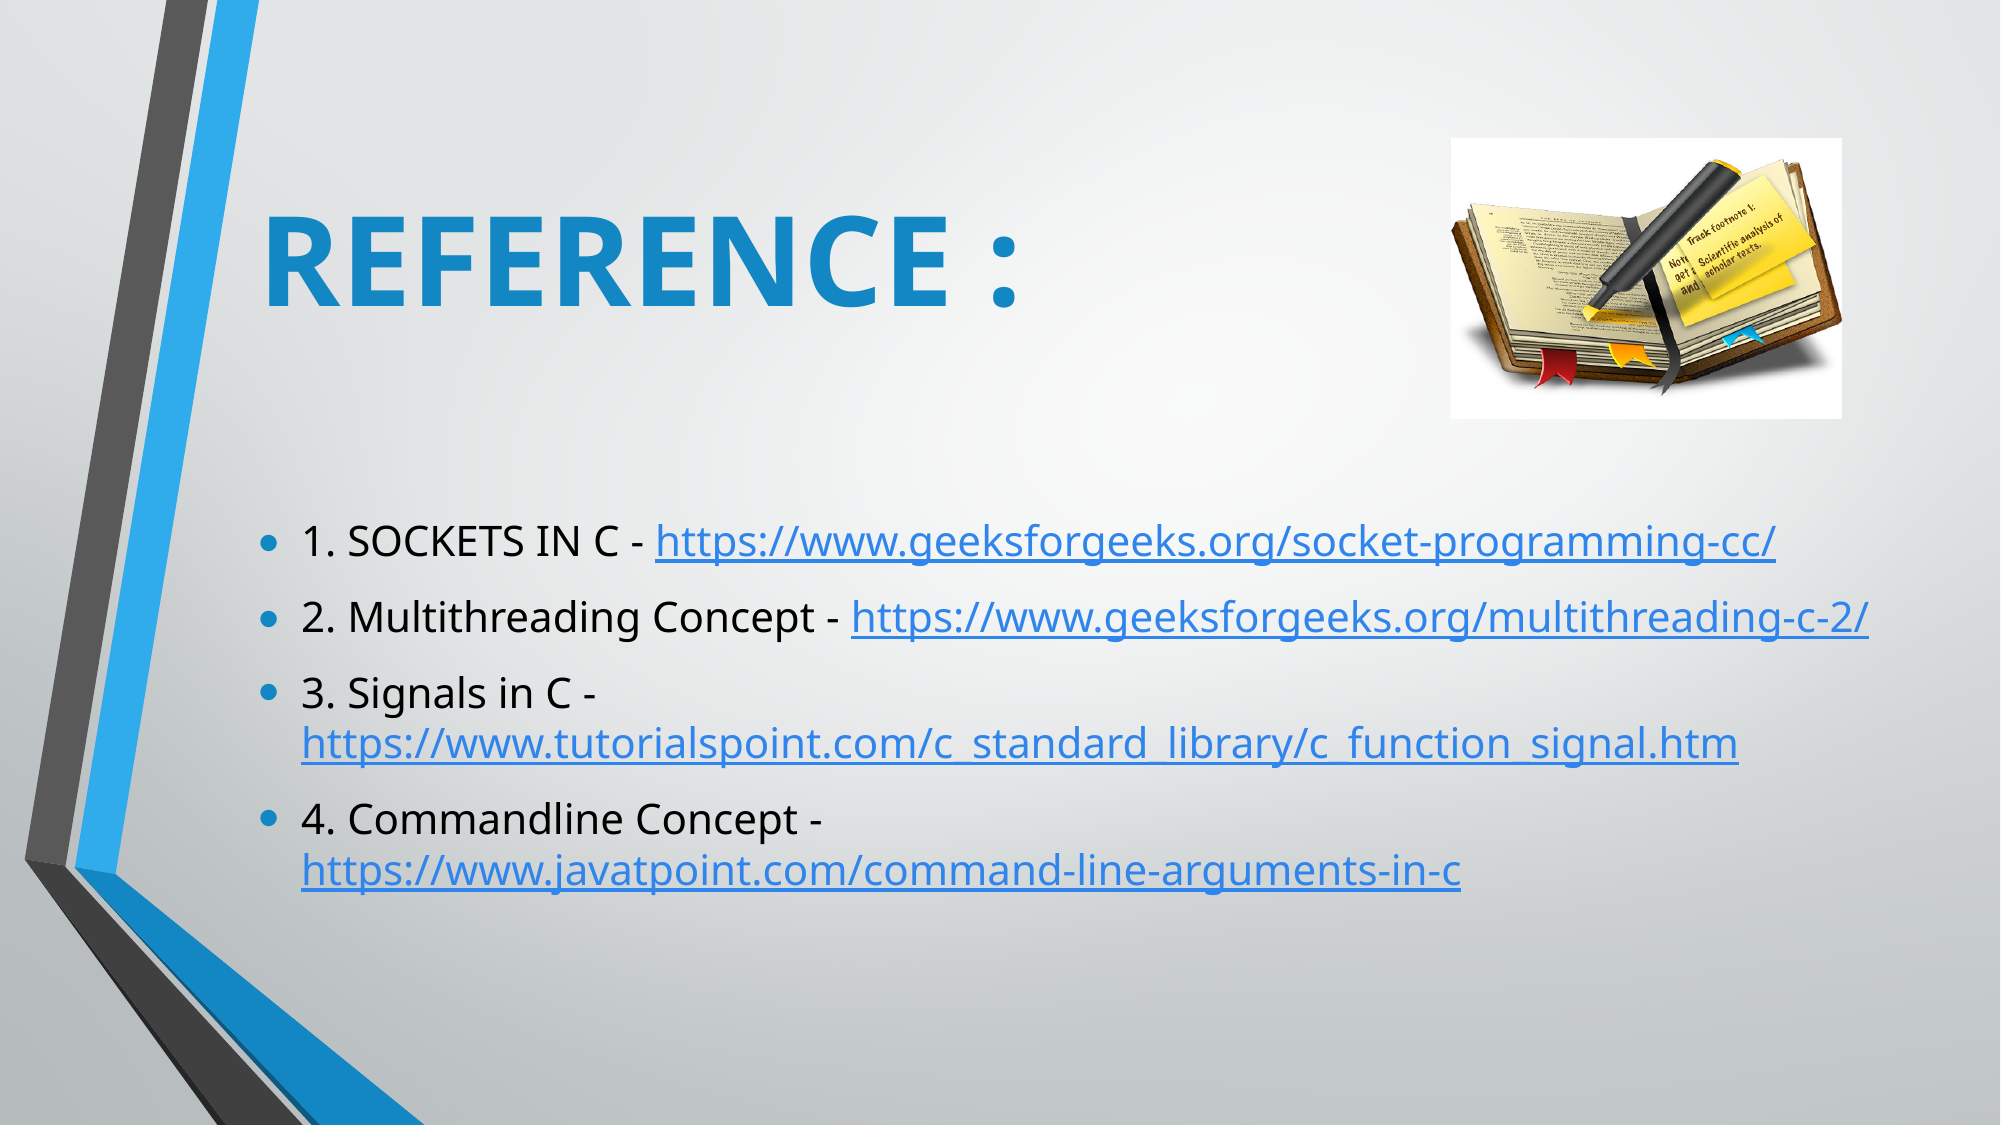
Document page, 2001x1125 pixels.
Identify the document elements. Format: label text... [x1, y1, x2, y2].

list 1. SOCKETS IN C - https://www.geeksforgeeks.org/socket-programming-cc/ 2. Multithreading Concept - https://www.geeksforgeeks.org/multithreading-c-2/ 3. Signals in C - https://www.tutorialspoint.com/c_standard_library/c_function_signal.htm 4. Commandline Concept - https://www.javatpoint.com/command-line-arguments- in-c [243, 437, 1887, 950]
title REFERENCE : [243, 112, 1887, 400]
picture [1451, 137, 1842, 419]
